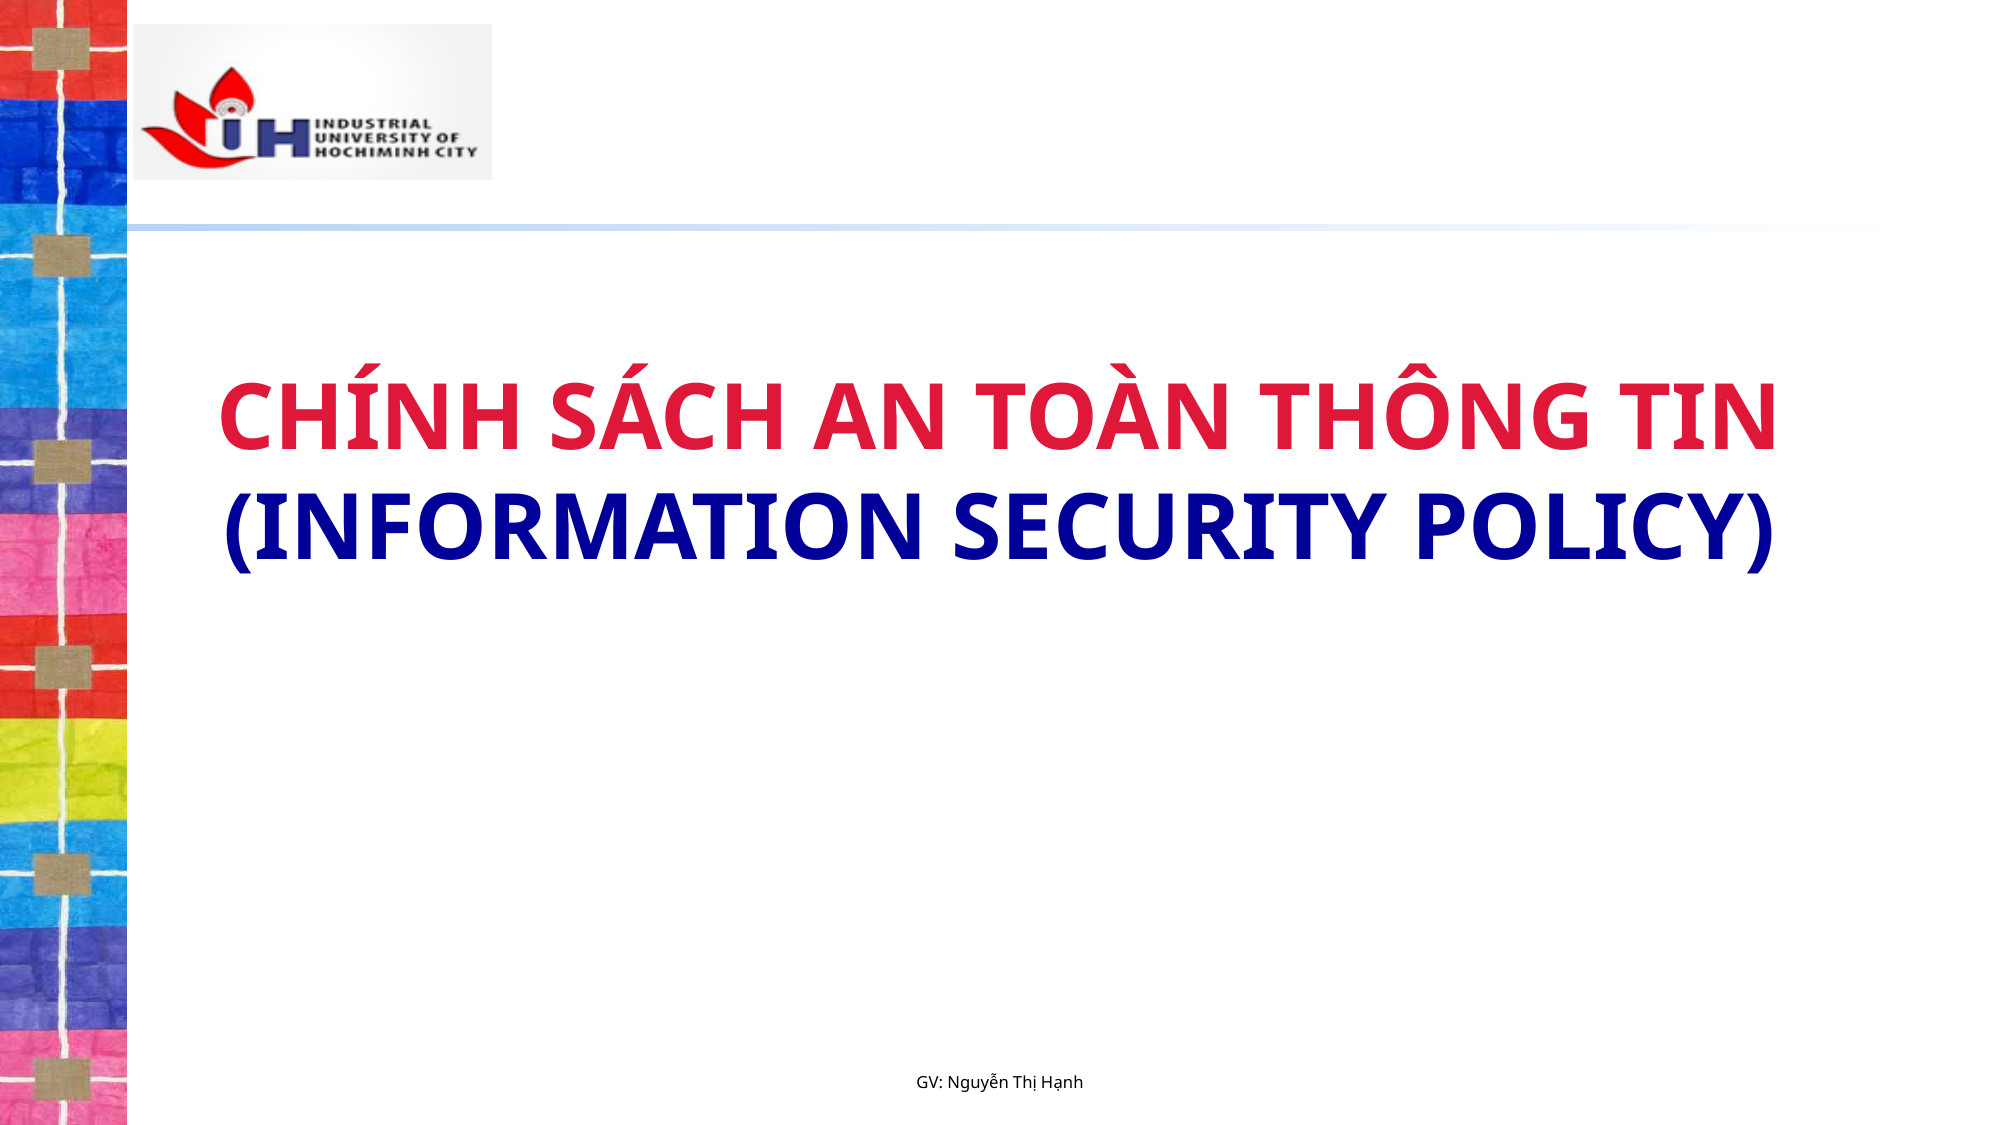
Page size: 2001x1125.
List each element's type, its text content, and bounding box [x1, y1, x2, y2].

footer GV: Nguyễn Thị Hạnh [683, 1024, 1317, 1103]
picture [0, 0, 127, 1125]
title CHÍNH SÁCH AN TOÀN THÔNG TIN (INFORMATION SECURITY POLICY) [150, 350, 1850, 592]
picture [133, 24, 492, 180]
